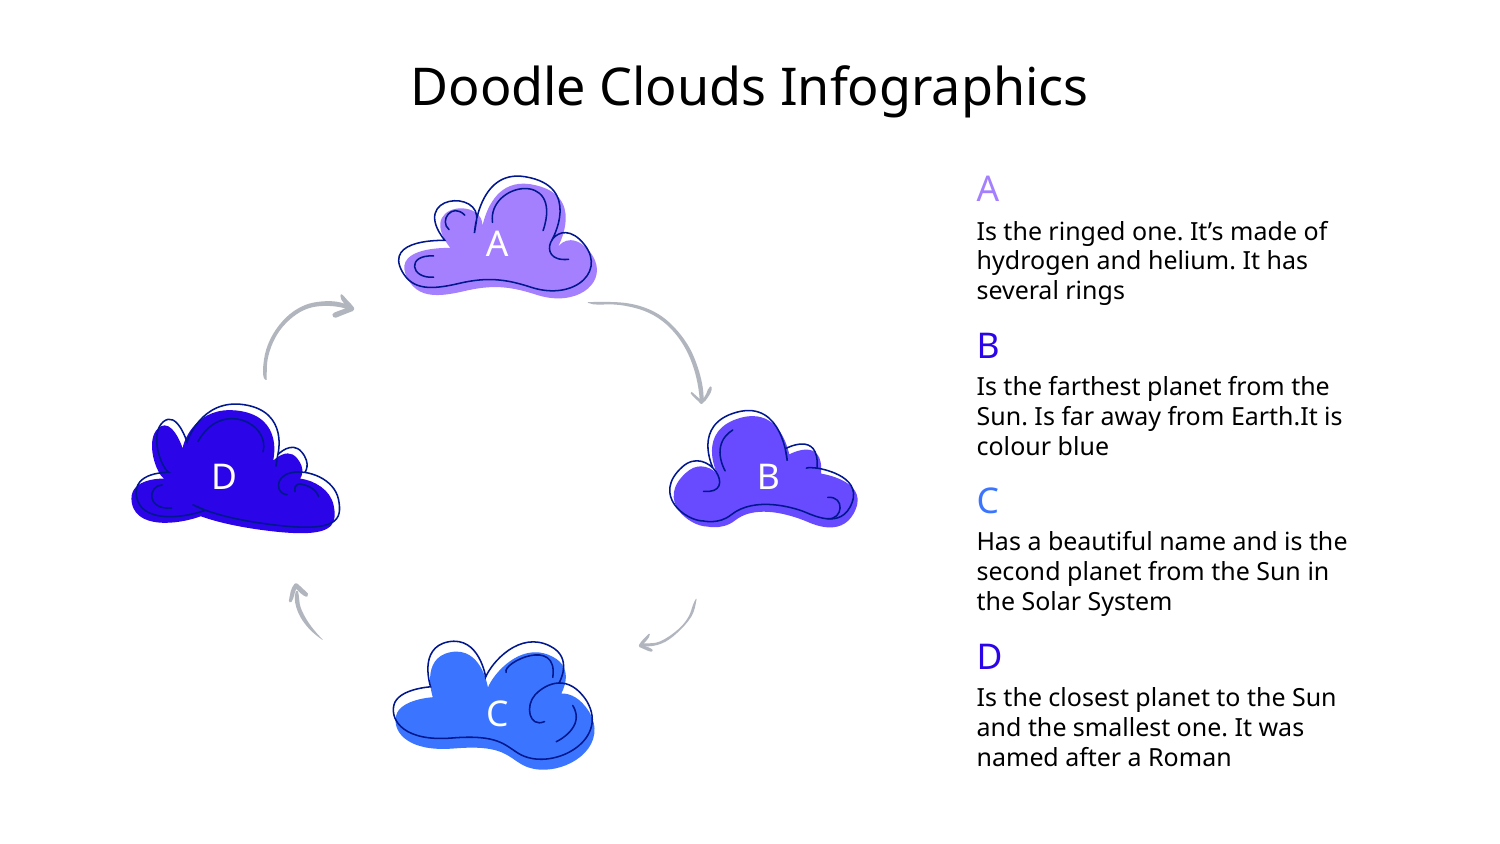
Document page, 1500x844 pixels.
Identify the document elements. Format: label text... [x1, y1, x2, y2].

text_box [961, 307, 1373, 458]
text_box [961, 618, 1373, 769]
title Doodle Clouds Infographics [67, 38, 1433, 133]
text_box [383, 168, 713, 405]
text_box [961, 465, 1373, 614]
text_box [278, 581, 612, 773]
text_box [127, 285, 357, 534]
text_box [961, 150, 1373, 303]
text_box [637, 399, 867, 662]
